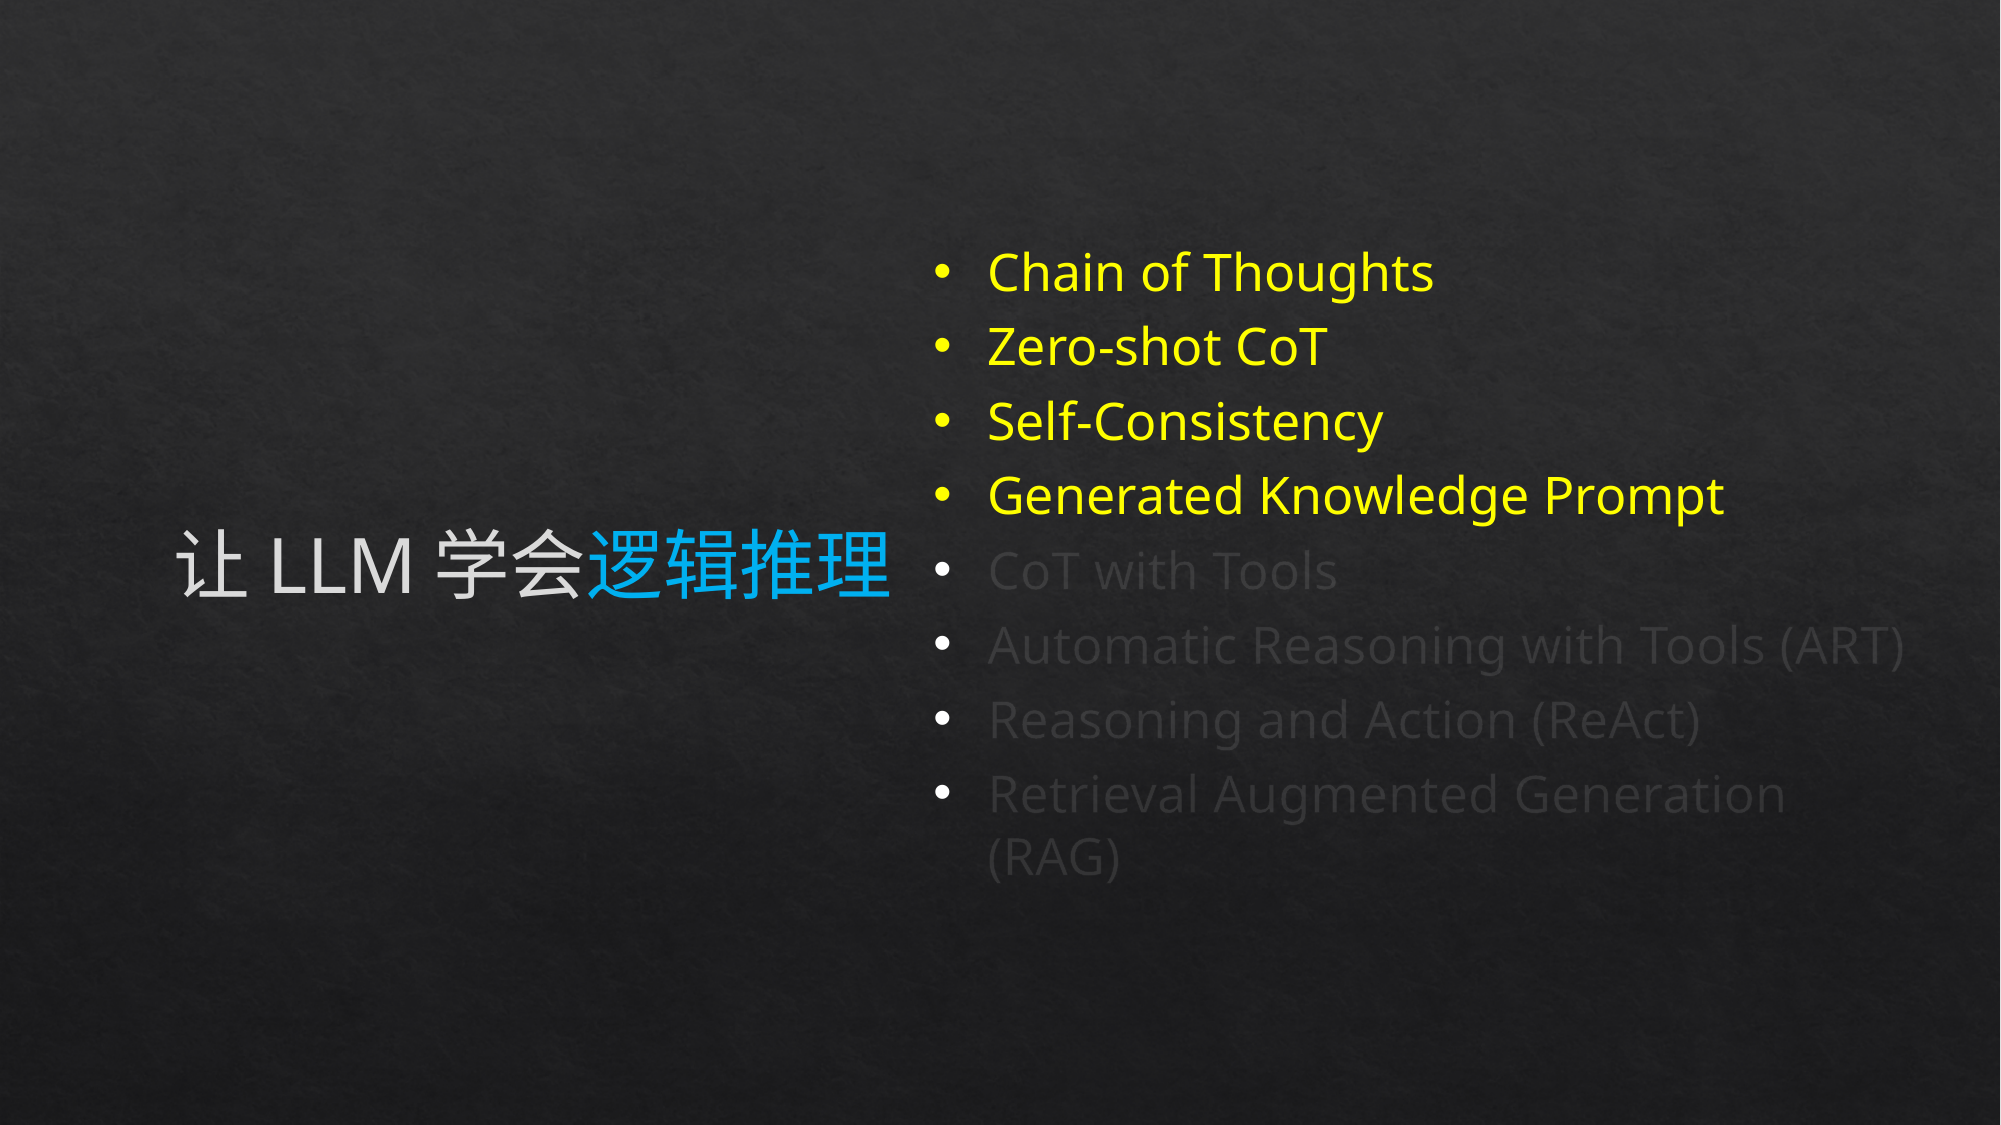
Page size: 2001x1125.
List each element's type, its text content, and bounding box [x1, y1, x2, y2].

text_box Chain of Thoughts Zero-shot CoT Self-Consistency Generated Knowledge Prompt CoT with Tools Automatic Reasoning with Tools (ART) Reasoning and Action (ReAct) Retrieval Augmented Generation (RAG) [918, 208, 1949, 917]
text_box 让LLM学会逻辑推理 [158, 498, 918, 627]
